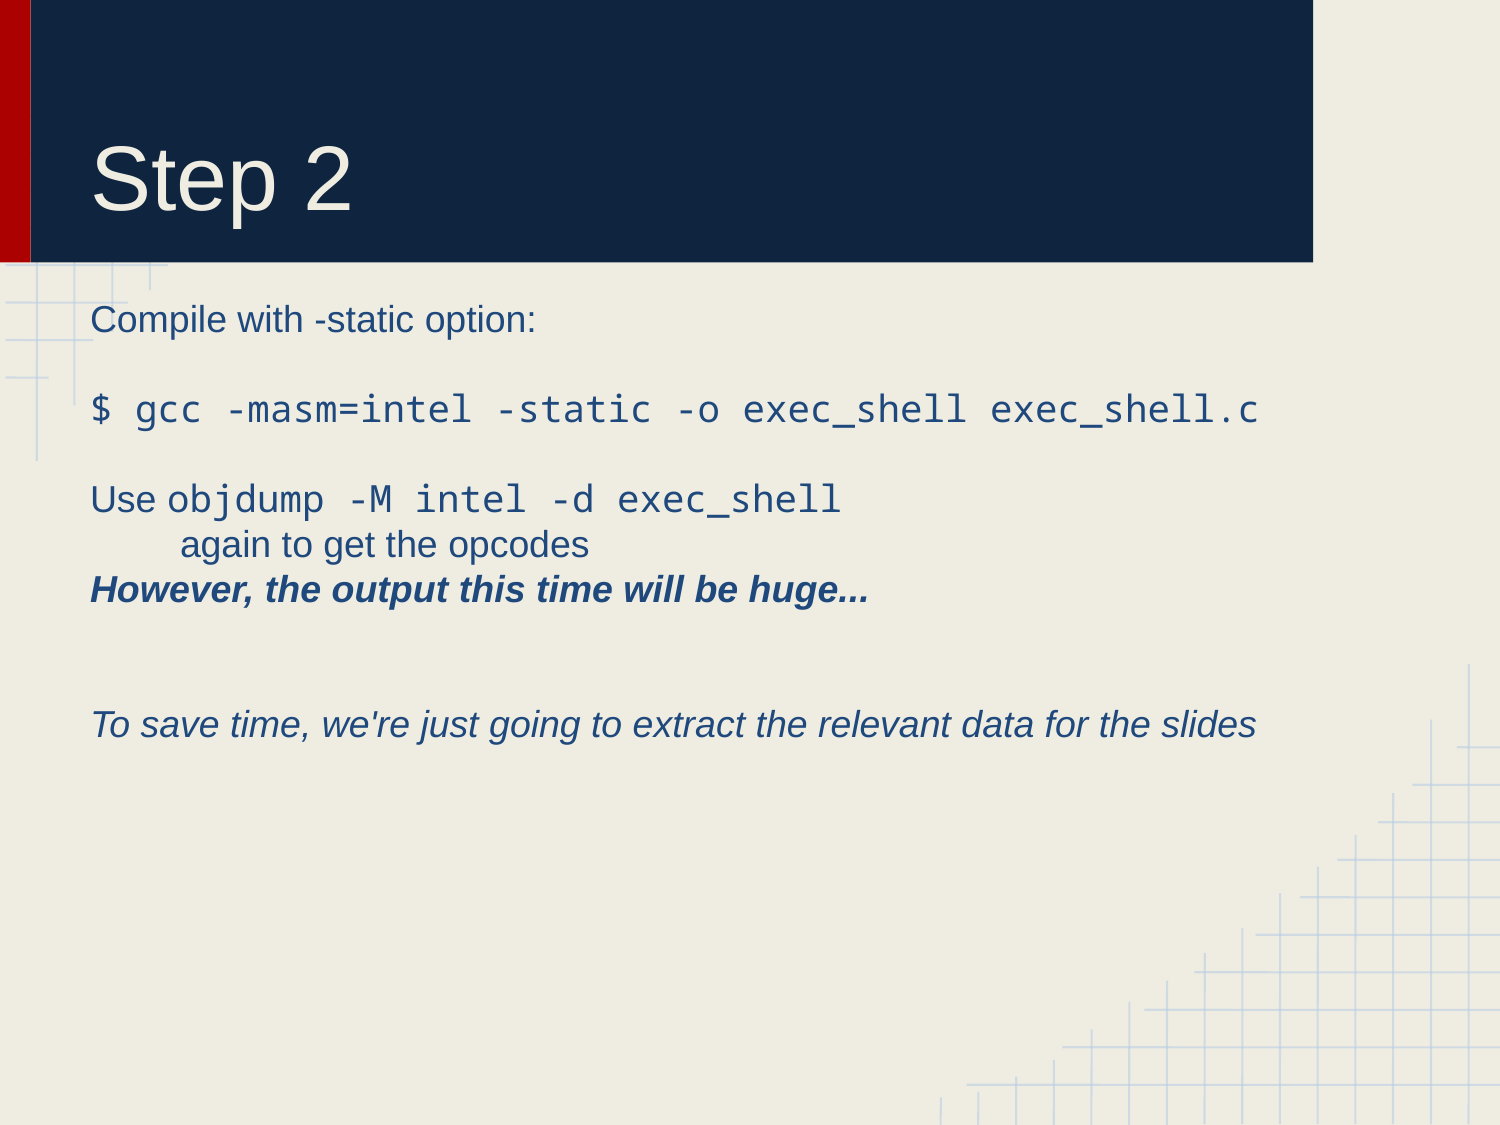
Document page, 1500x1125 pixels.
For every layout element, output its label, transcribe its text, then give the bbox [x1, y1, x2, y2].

list Compile with -static option: $ gcc -masm=intel -static -o exec_shell exec_shell.c Use objdump -M intel -d exec_shell again to get the opcodes However, the output this time will be huge... To save time, we're just going to extract the relevant data for the slides [75, 279, 1425, 1074]
title Step 2 [75, 22, 1276, 244]
